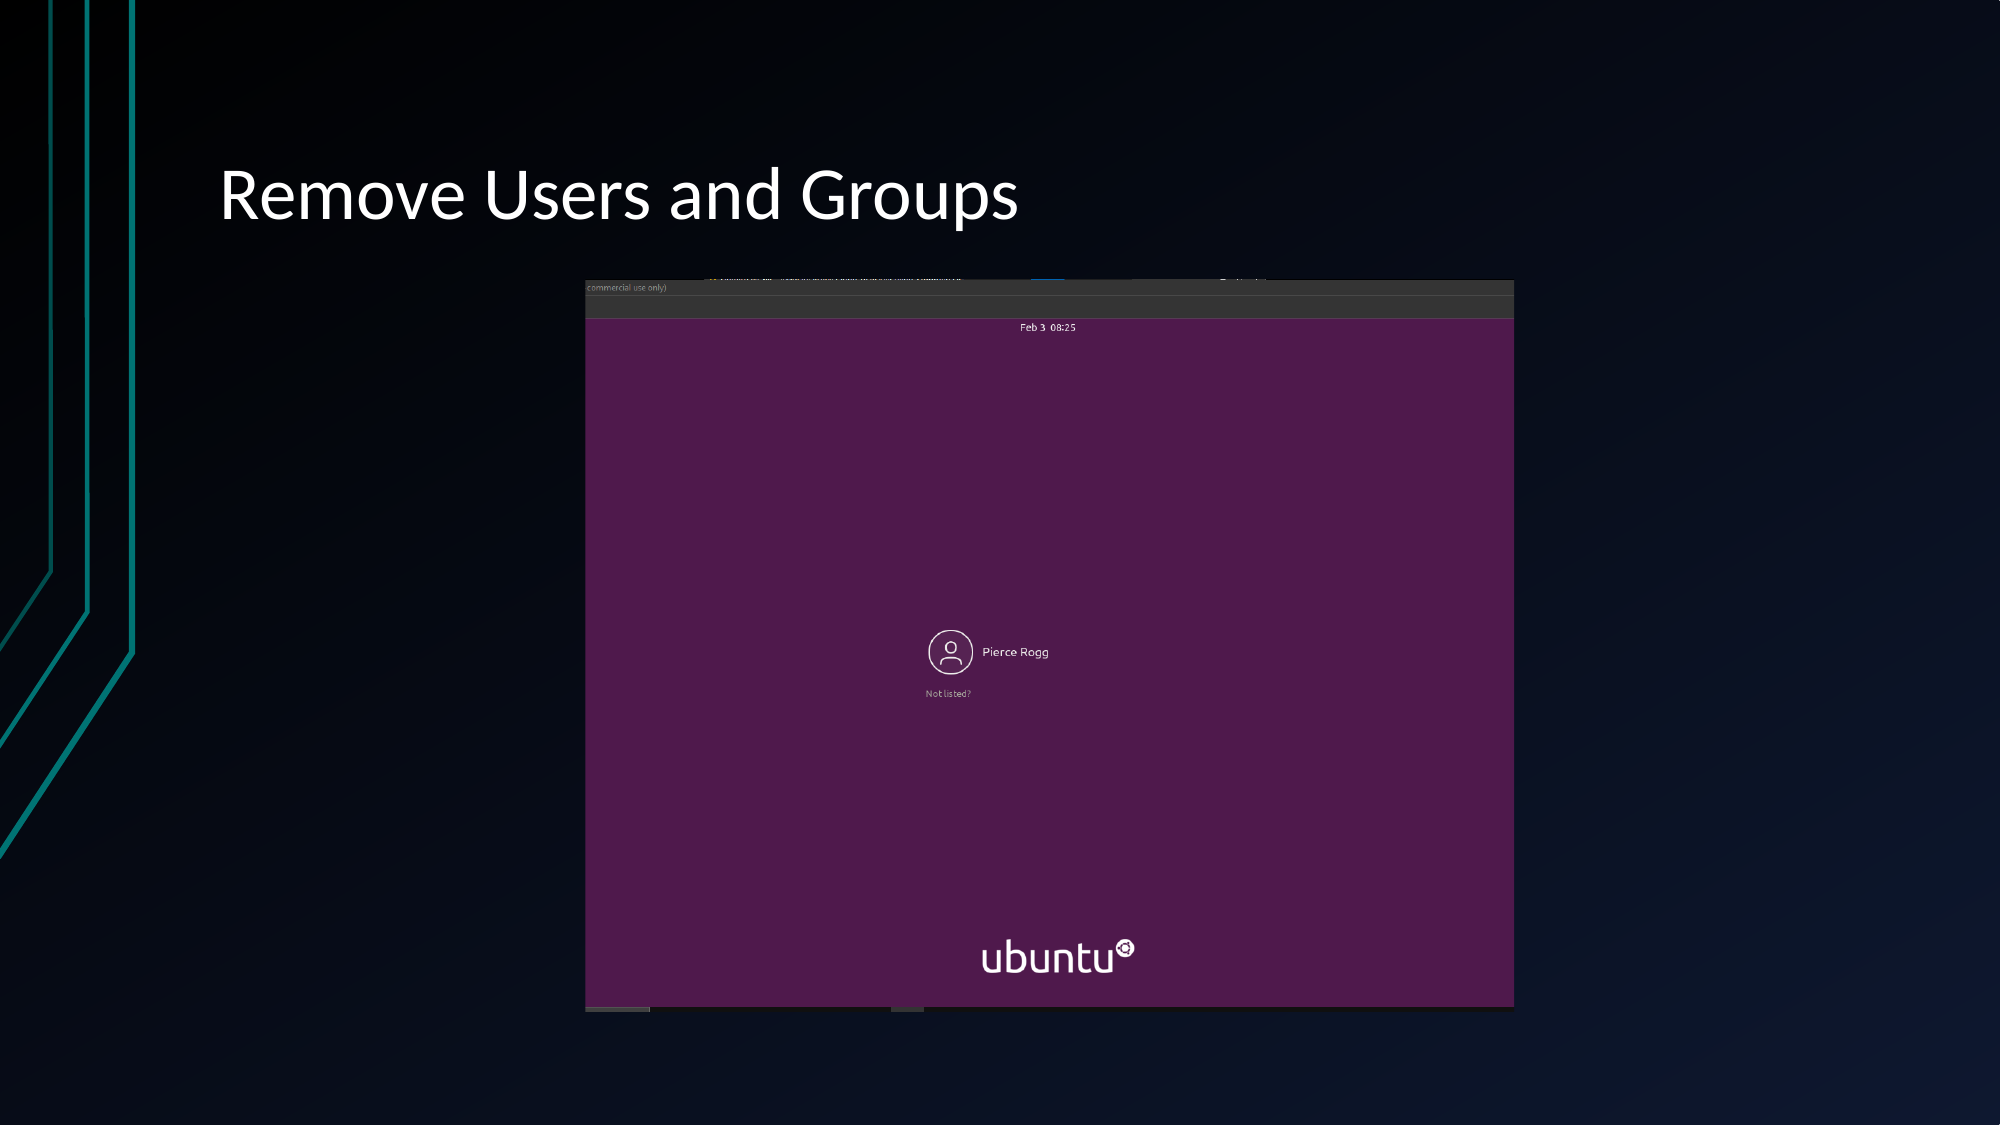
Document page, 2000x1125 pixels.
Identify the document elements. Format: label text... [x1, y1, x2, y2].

picture [585, 278, 1515, 1012]
title Remove Users and Groups [199, 45, 1900, 246]
